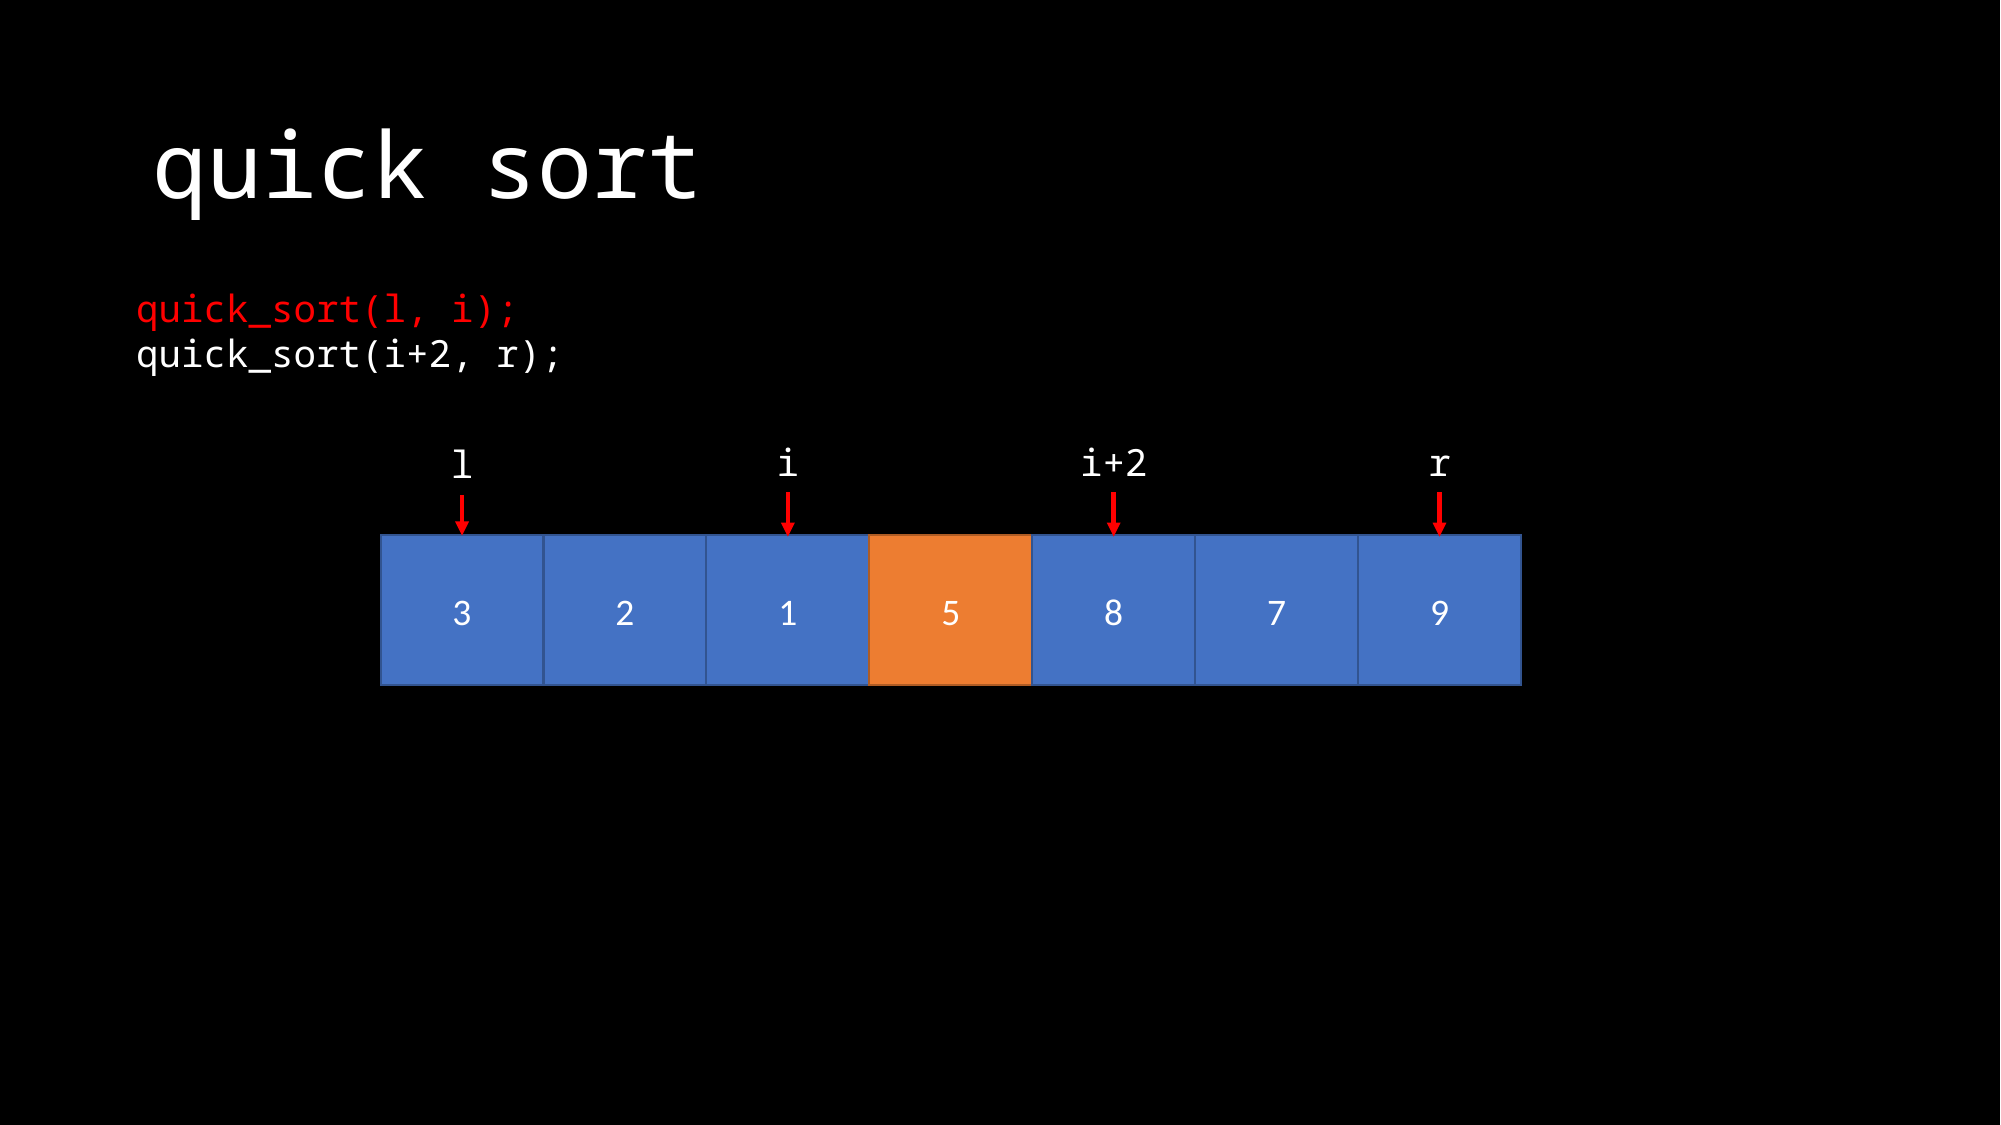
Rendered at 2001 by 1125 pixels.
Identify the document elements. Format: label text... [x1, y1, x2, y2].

title quick sort [137, 59, 1863, 278]
text_box 1 [705, 534, 868, 686]
text_box 2 [542, 534, 705, 686]
text_box 9 [1357, 534, 1522, 686]
text_box 5 [868, 534, 1031, 686]
text_box 7 [1194, 534, 1357, 686]
text_box i+2 [1065, 431, 1163, 492]
text_box l [436, 434, 489, 494]
text_box 8 [1031, 534, 1194, 686]
text_box r [1413, 431, 1466, 492]
text_box i [761, 431, 814, 492]
text_box 3 [380, 534, 542, 686]
text_box quick_sort(l, i); quick_sort(i+2, r); [121, 277, 579, 382]
